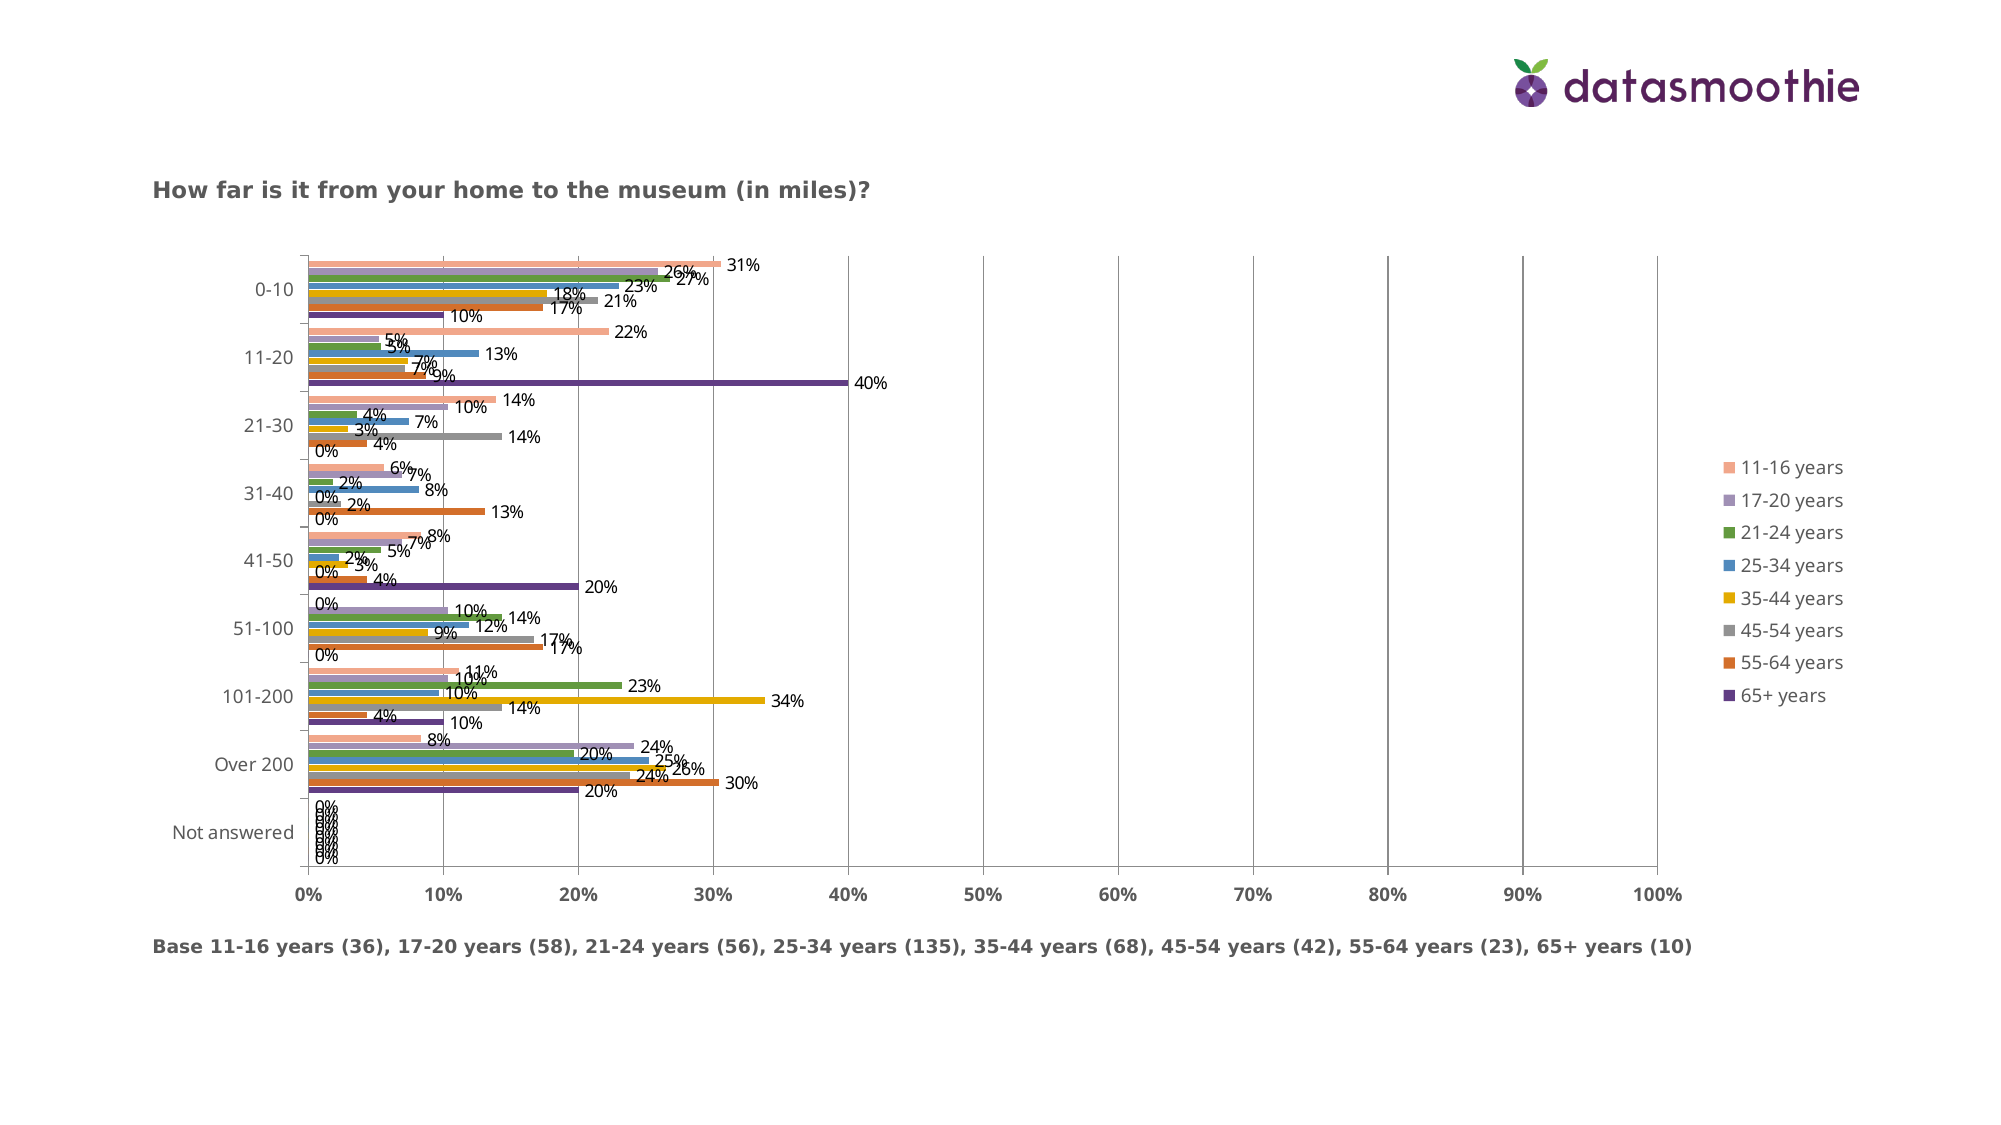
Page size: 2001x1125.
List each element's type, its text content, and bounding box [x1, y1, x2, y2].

text_box How far is it from your home to the museum (in miles)? [137, 168, 1863, 242]
picture [1514, 59, 1863, 107]
text_box Base 11-16 years (36), 17-20 years (58), 21-24 years (56), 25-34 years (135), 35-44 years (68), 45-54 years (42), 55-64 years (23), 65+ years (10) [137, 927, 1863, 993]
chart [137, 242, 1863, 922]
